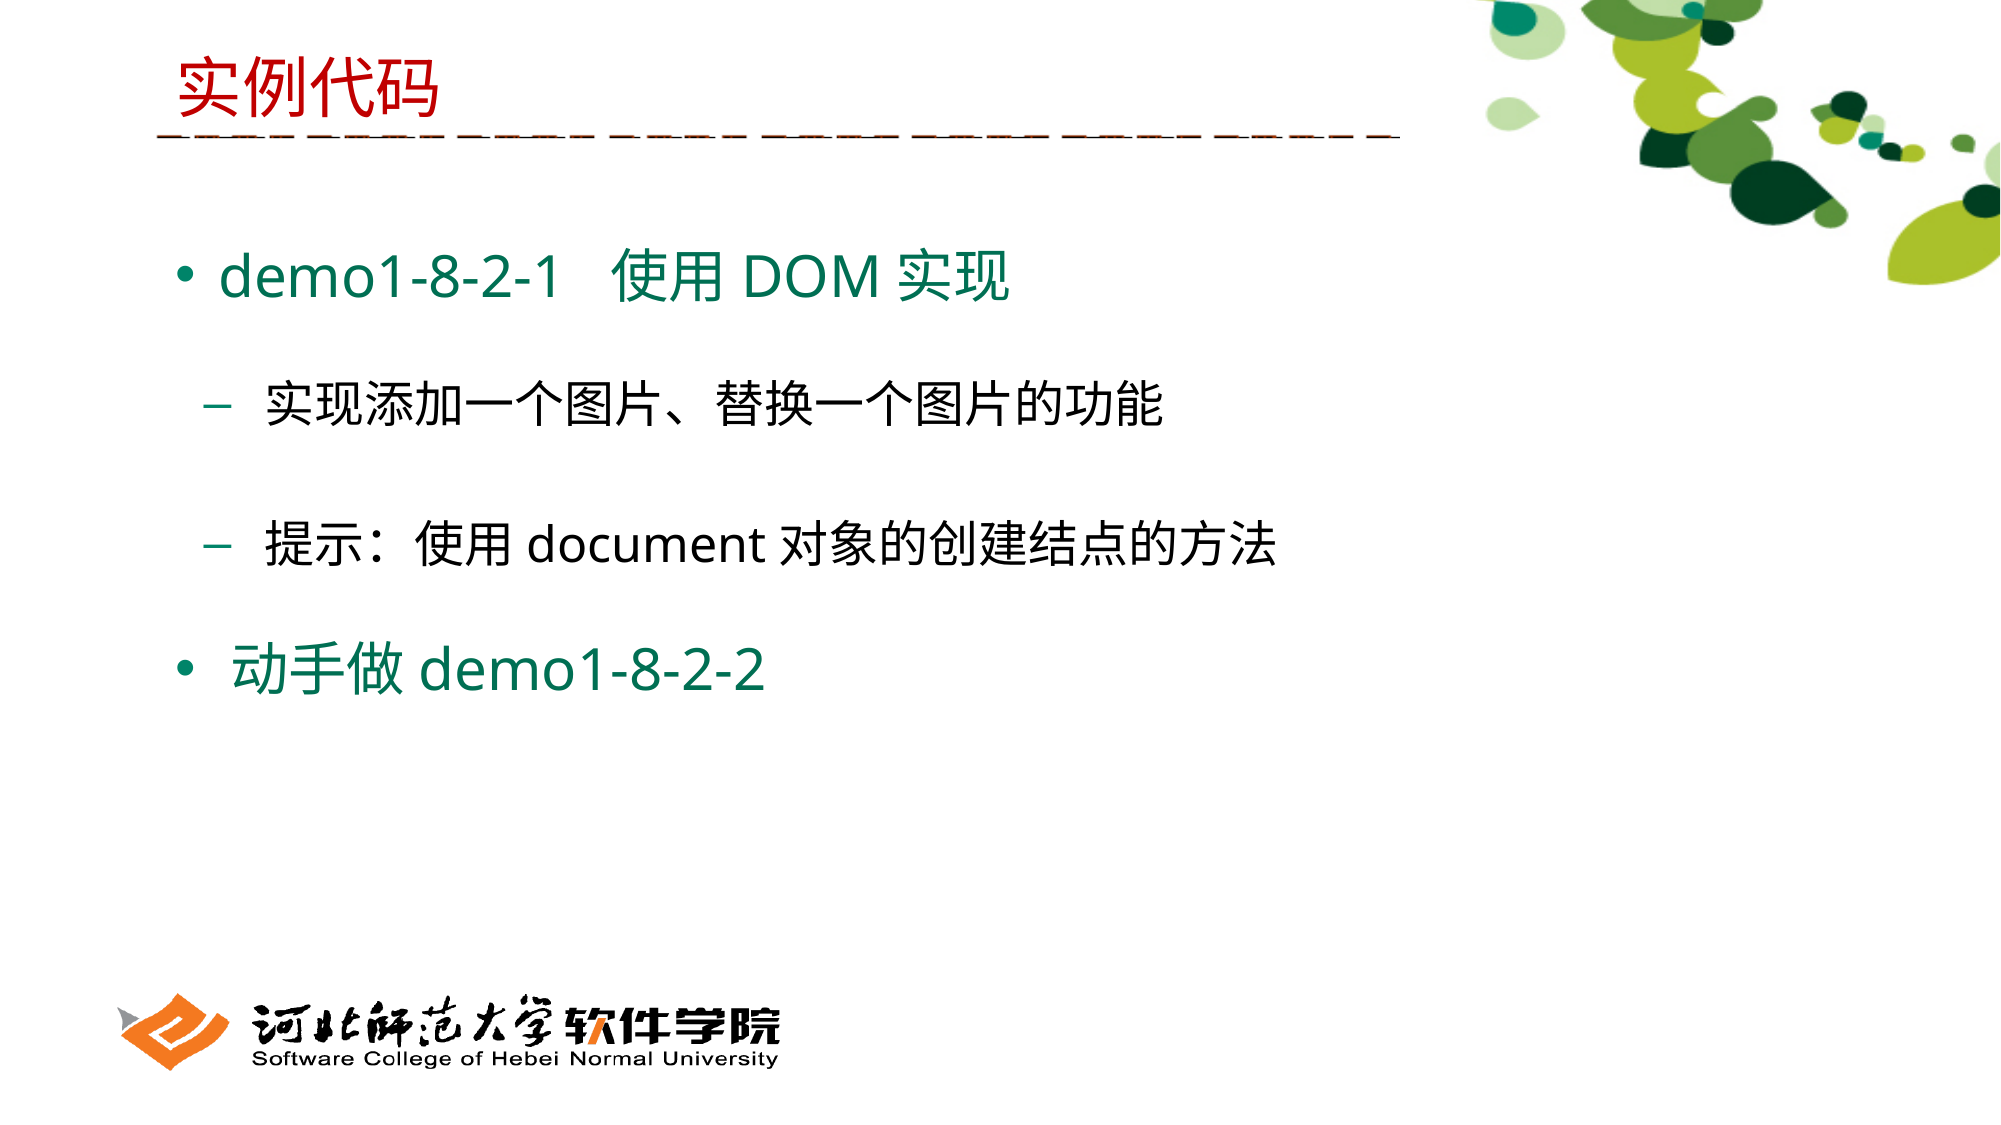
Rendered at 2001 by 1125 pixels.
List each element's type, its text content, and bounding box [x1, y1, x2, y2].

list 实例代码 [160, 38, 1392, 120]
picture [0, 0, 2001, 1125]
list demo1-8-2-1 使用DOM实现 实现添加一个图片、替换一个图片的功能 提示：使用document对象的创建结点的方法 动手做demo1-8-2-2 [160, 196, 1586, 958]
